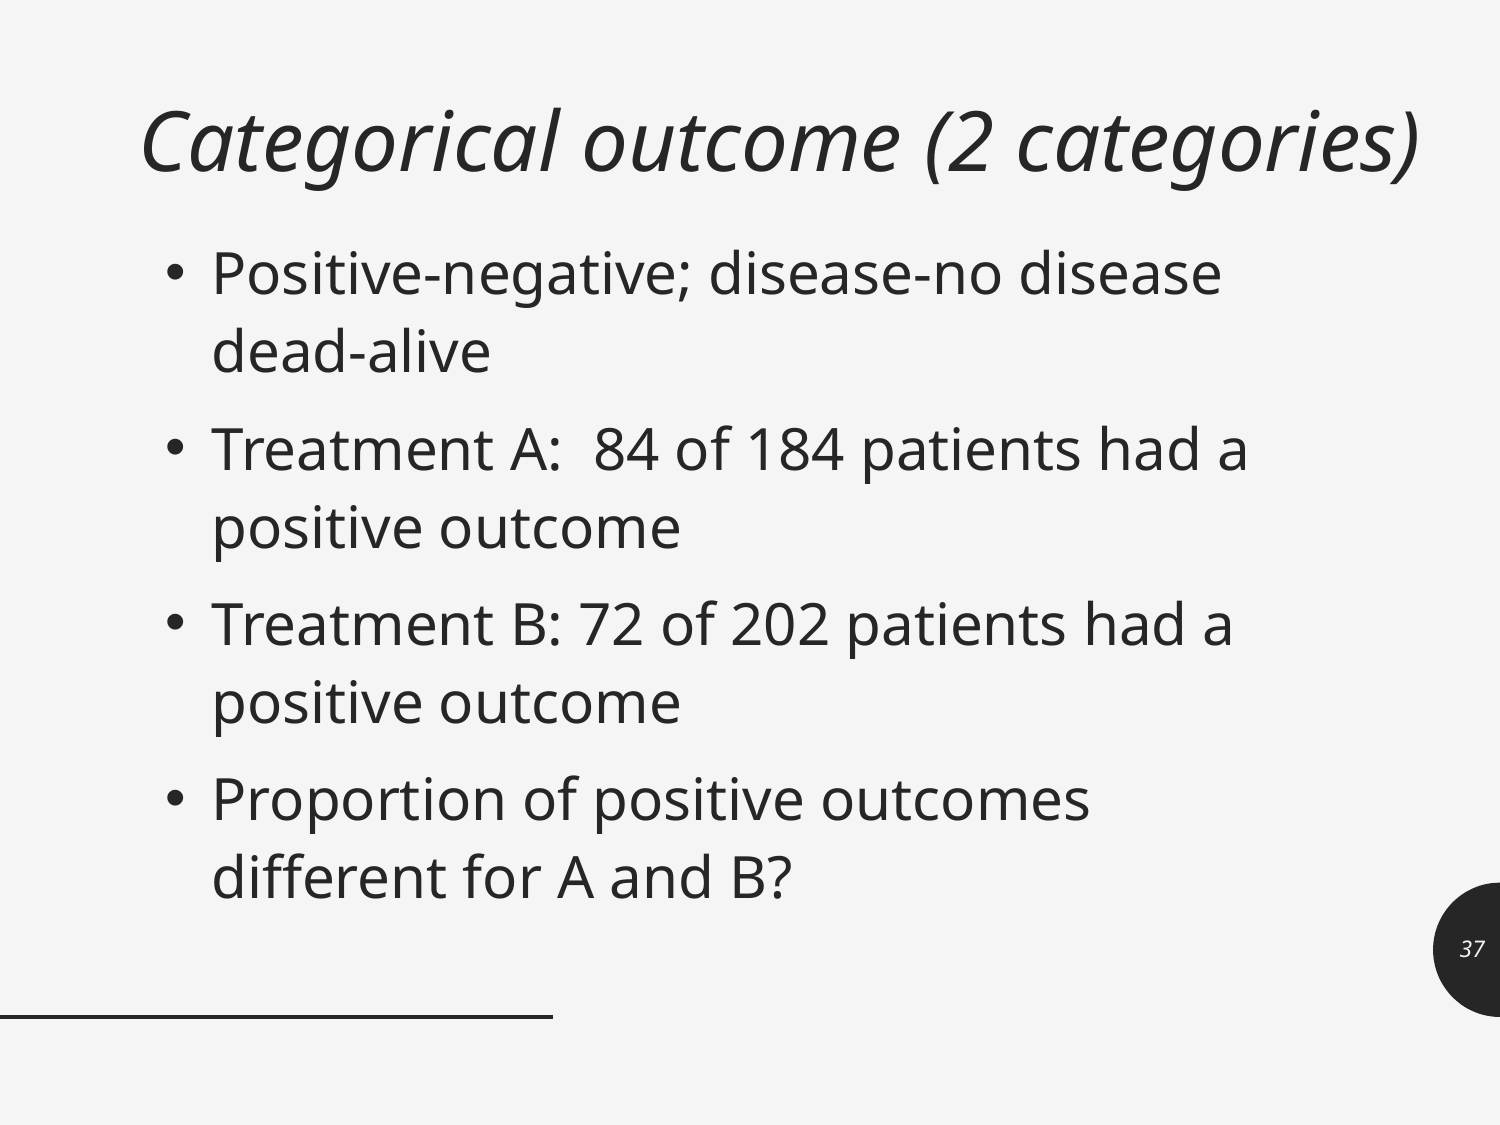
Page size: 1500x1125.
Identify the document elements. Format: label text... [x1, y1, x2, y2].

slide_number 37 [1433, 919, 1500, 980]
list Positive-negative; disease-no disease dead-alive Treatment A: 84 of 184 patients had a positive outcome Treatment B: 72 of 202 patients had a positive outcome Proportion of positive outcomes different for A and B? [150, 220, 1332, 925]
title Categorical outcome (2 categories) [93, 91, 1438, 905]
